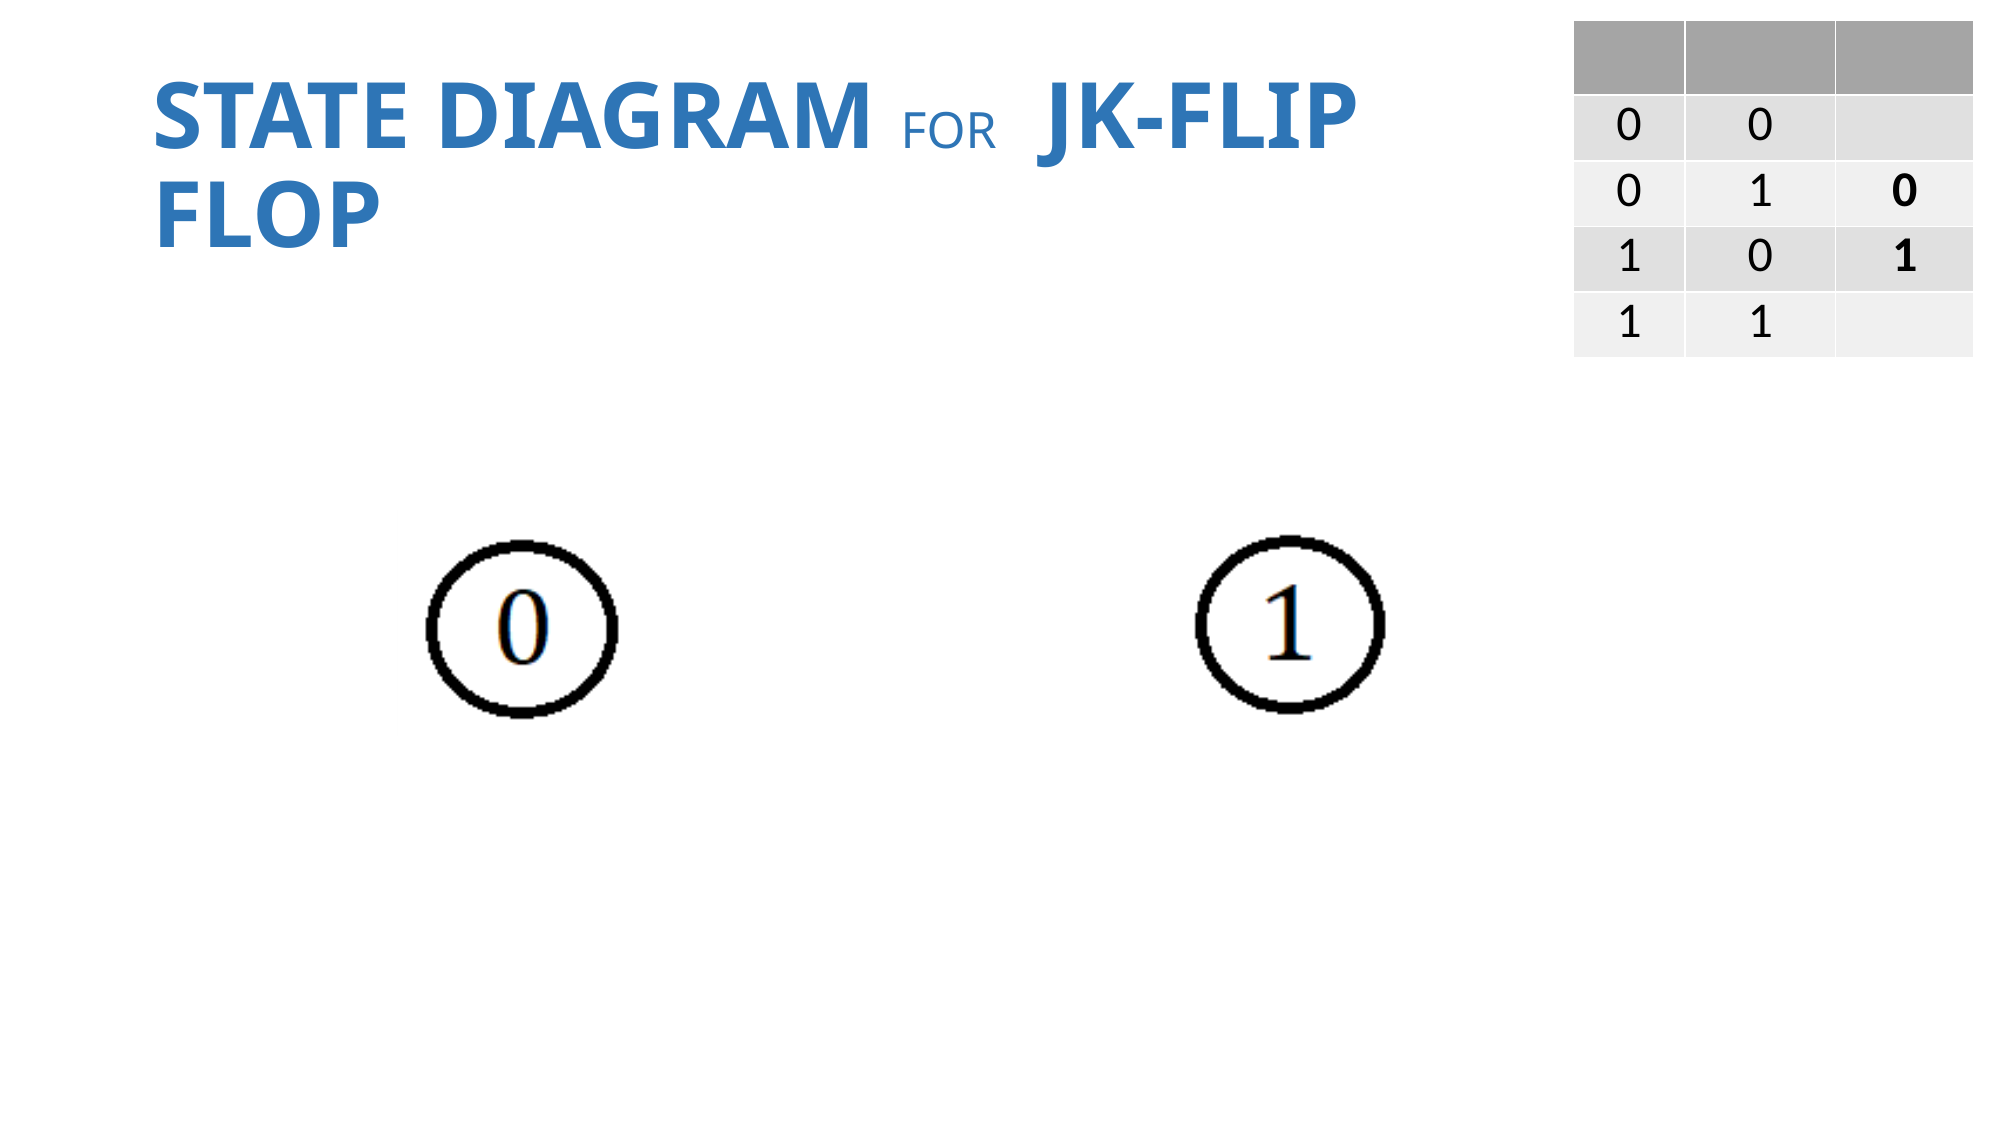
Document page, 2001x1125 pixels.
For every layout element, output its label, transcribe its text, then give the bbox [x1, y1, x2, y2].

picture [396, 510, 1400, 736]
title STATE DIAGRAM FOR JK-FLIP FLOP [137, 59, 1430, 278]
